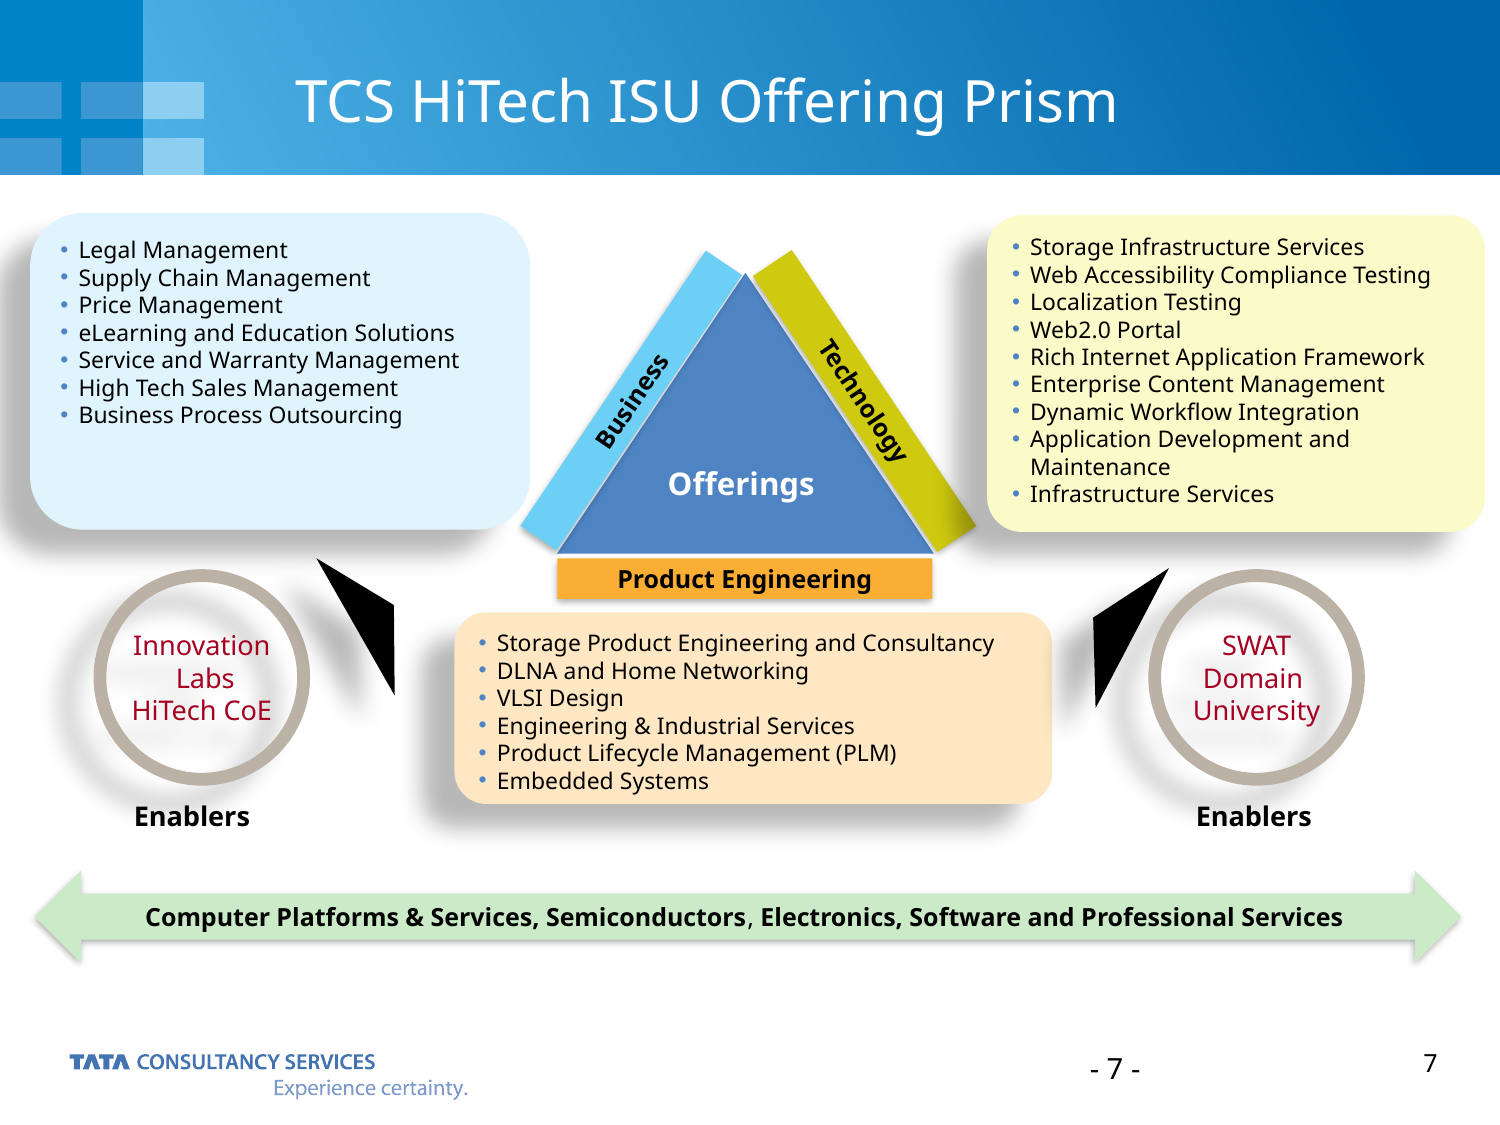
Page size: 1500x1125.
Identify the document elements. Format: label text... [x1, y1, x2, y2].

text_box Enablers [119, 791, 265, 840]
text_box Innovation Labs HiTech CoE [93, 569, 311, 786]
text_box Enablers [1180, 791, 1327, 840]
text_box SWAT Domain University [1148, 569, 1365, 786]
slide_number - 7 - [1074, 1042, 1425, 1103]
text_box Storage Product Engineering and Consultancy DLNA and Home Networking VLSI Design Engineering & Industrial Services Product Lifecycle Management (PLM) Embedded Systems [454, 612, 1053, 804]
text_box Offerings [563, 272, 929, 554]
text_box Storage Infrastructure Services Web Accessibility Compliance Testing Localization Testing Web2.0 Portal Rich Internet Application Framework Enterprise Content Management Dynamic Workflow Integration Application Development and Maintenance Infrastructure Services [987, 215, 1485, 532]
title TCS HiTech ISU Offering Prism [280, 62, 1438, 136]
text_box Legal Management Supply Chain Management Price Management eLearning and Education Solutions Service and Warranty Management High Tech Sales Management Business Process Outsourcing [30, 212, 531, 530]
text_box Technology [752, 249, 948, 552]
text_box [316, 558, 395, 696]
text_box Computer Platforms & Services, Semiconductors, Electronics, Software and Professional Services [34, 870, 1462, 963]
text_box Business [520, 250, 743, 551]
text_box Product Engineering [557, 558, 933, 599]
text_box [1093, 568, 1169, 709]
